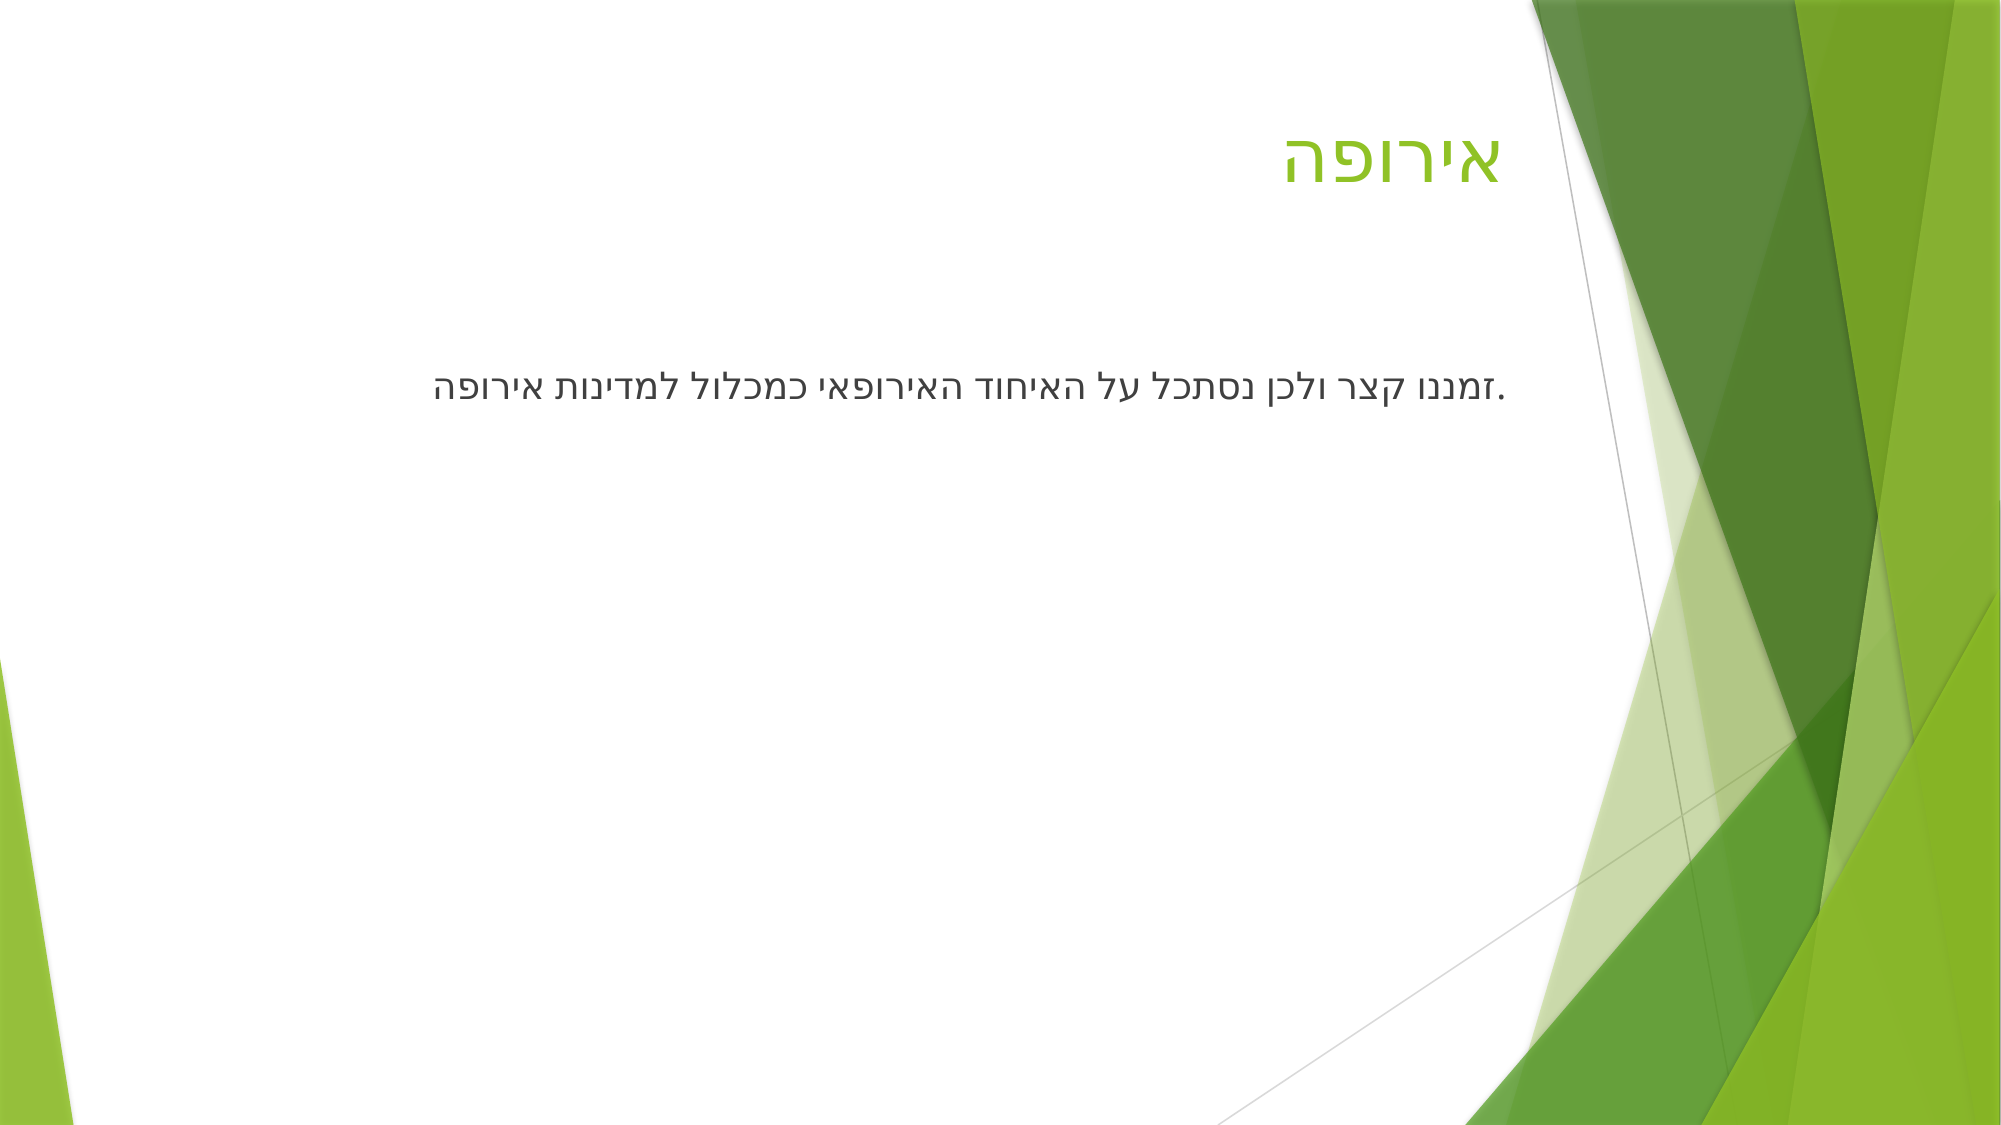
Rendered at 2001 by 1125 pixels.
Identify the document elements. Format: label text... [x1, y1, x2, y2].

title אירופה [111, 99, 1522, 317]
list זמננו קצר ולכן נסתכל על האיחוד האירופאי כמכלול למדינות אירופה. [111, 354, 1522, 992]
